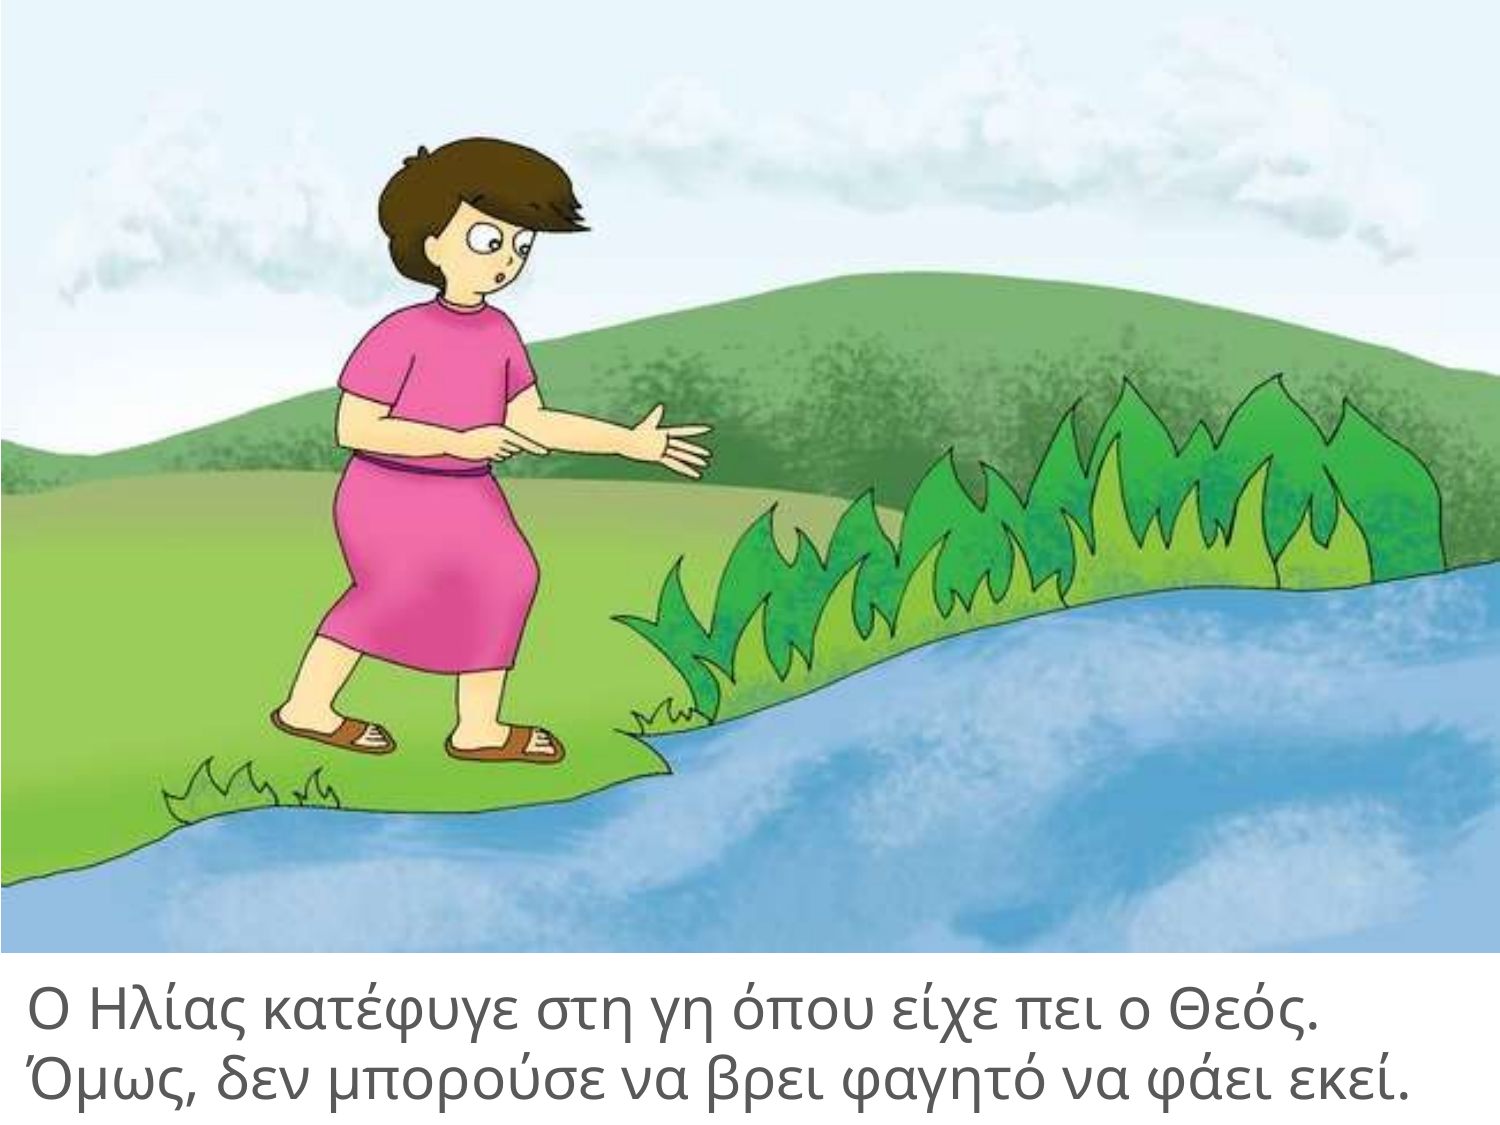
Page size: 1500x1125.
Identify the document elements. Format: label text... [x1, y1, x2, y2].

picture [1, 0, 1500, 953]
text_box Ο Ηλίας κατέφυγε στη γη όπου είχε πει ο Θεός. Όμως, δεν μπορούσε να βρει φαγητό να φάει εκεί. [11, 964, 1500, 1119]
